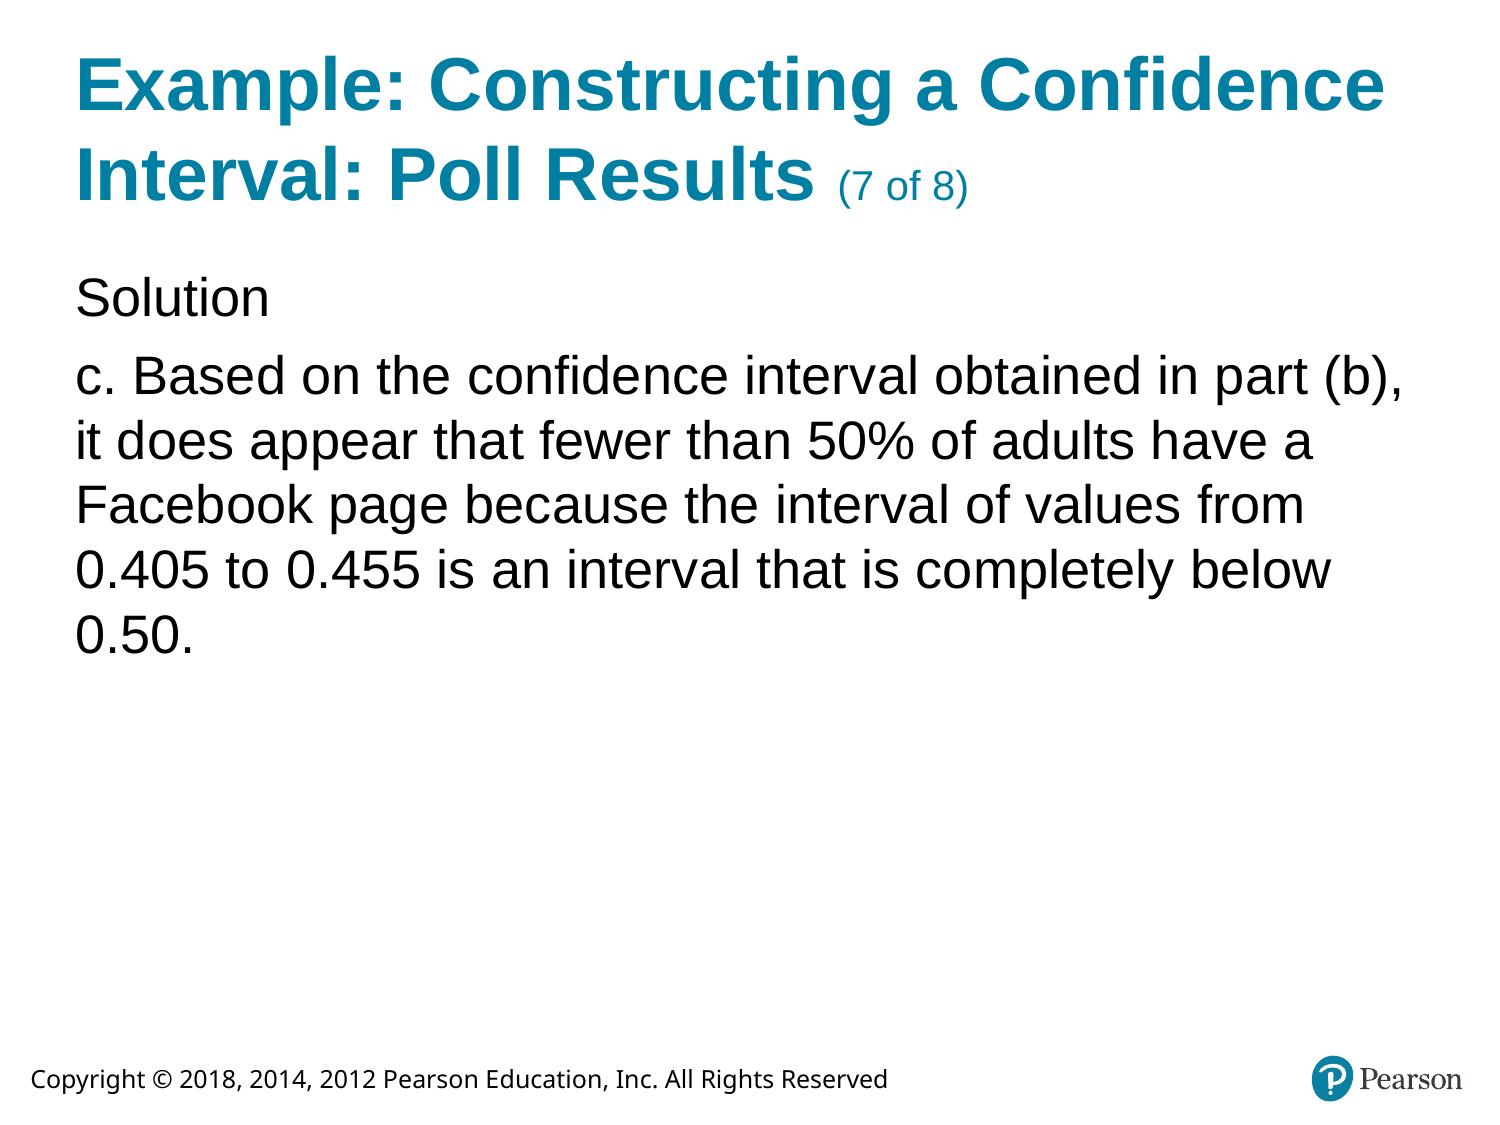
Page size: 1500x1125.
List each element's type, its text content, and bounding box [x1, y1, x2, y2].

list Solution c. Based on the confidence interval obtained in part (b), it does appear that fewer than 50% of adults have a Facebook page because the interval of values from 0.405 to 0.455 is an interval that is completely below 0.50. [75, 262, 1413, 688]
title Example: Constructing a Confidence Interval: Poll Results (7 of 8) [75, 35, 1425, 216]
